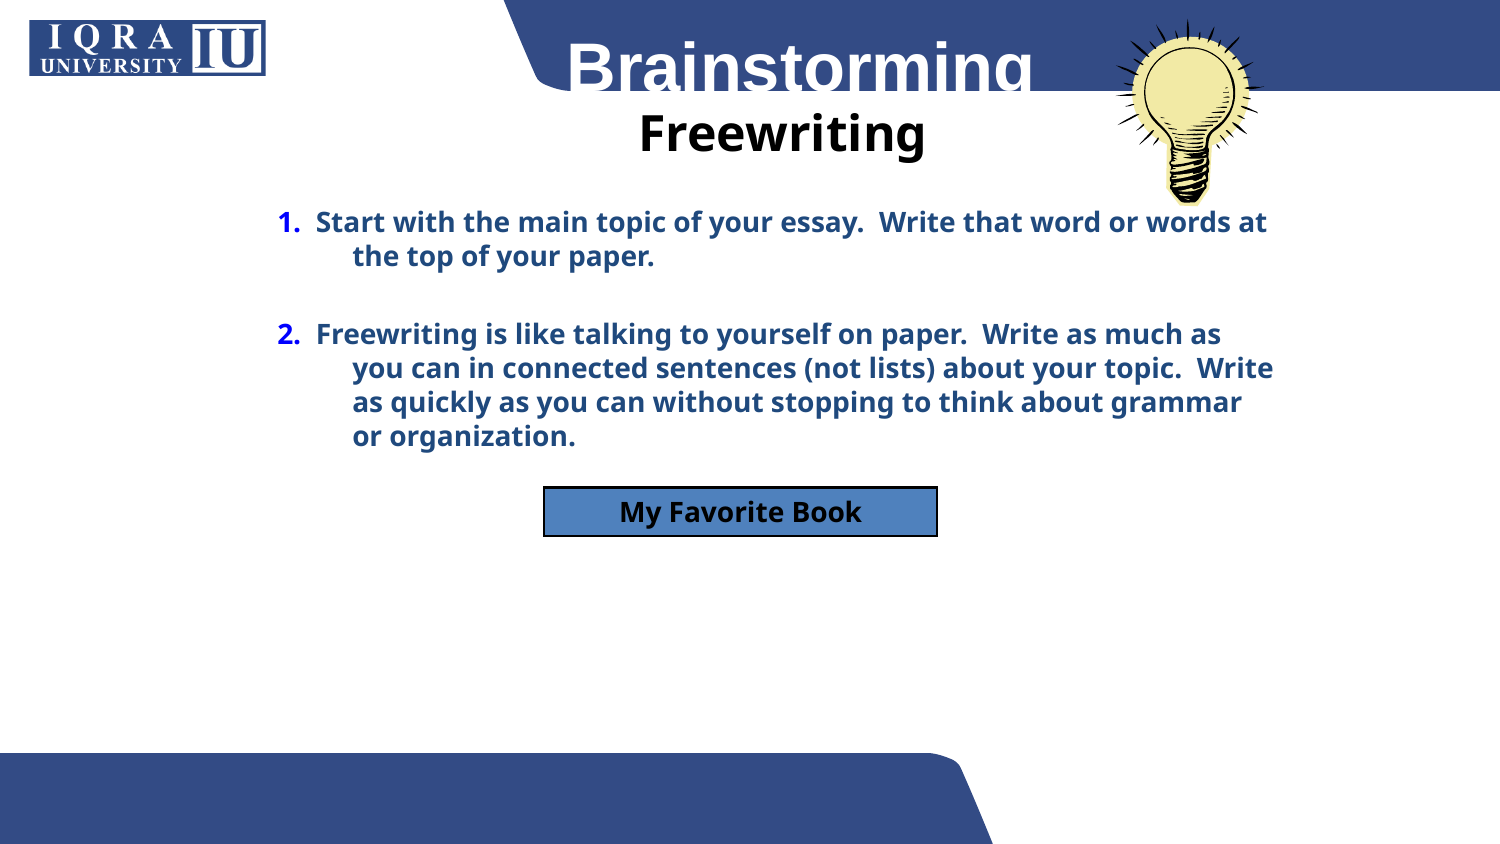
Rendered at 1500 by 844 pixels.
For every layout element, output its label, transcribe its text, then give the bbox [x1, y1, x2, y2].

text_box Brainstorming [412, 15, 1191, 93]
picture [1115, 18, 1265, 207]
text_box 1. Start with the main topic of your essay. Write that word or words at the top of your paper. [262, 196, 1294, 291]
text_box My Favorite Book [543, 487, 938, 536]
text_box Freewriting [356, 93, 1110, 169]
picture [29, 20, 266, 76]
text_box 2. Freewriting is like talking to yourself on paper. Write as much as you can in connected sentences (not lists) about your topic. Write as quickly as you can without stopping to think about grammar or organization. [262, 309, 1294, 460]
